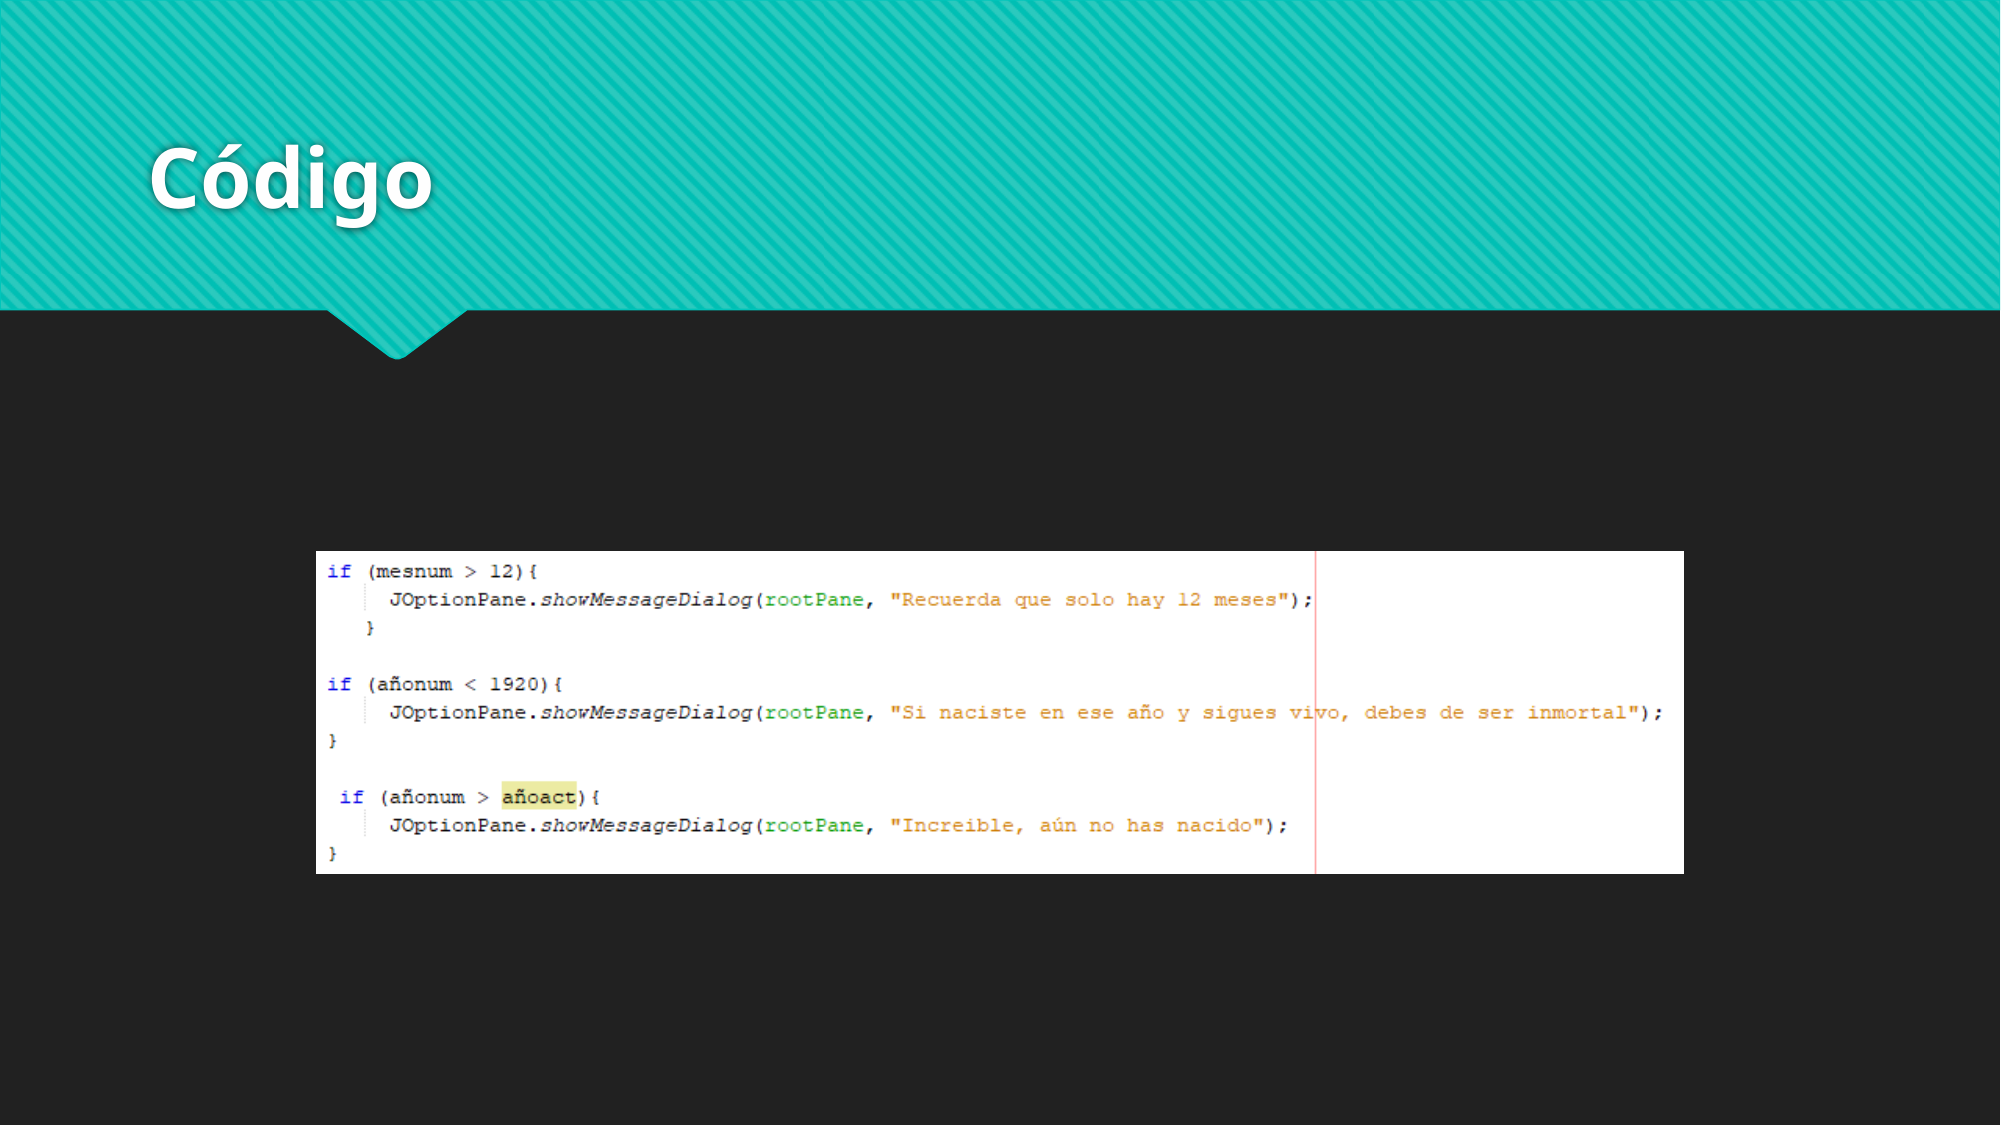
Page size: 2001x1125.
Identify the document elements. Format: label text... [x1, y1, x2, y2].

picture [316, 551, 1684, 874]
title Código [132, 73, 1868, 233]
